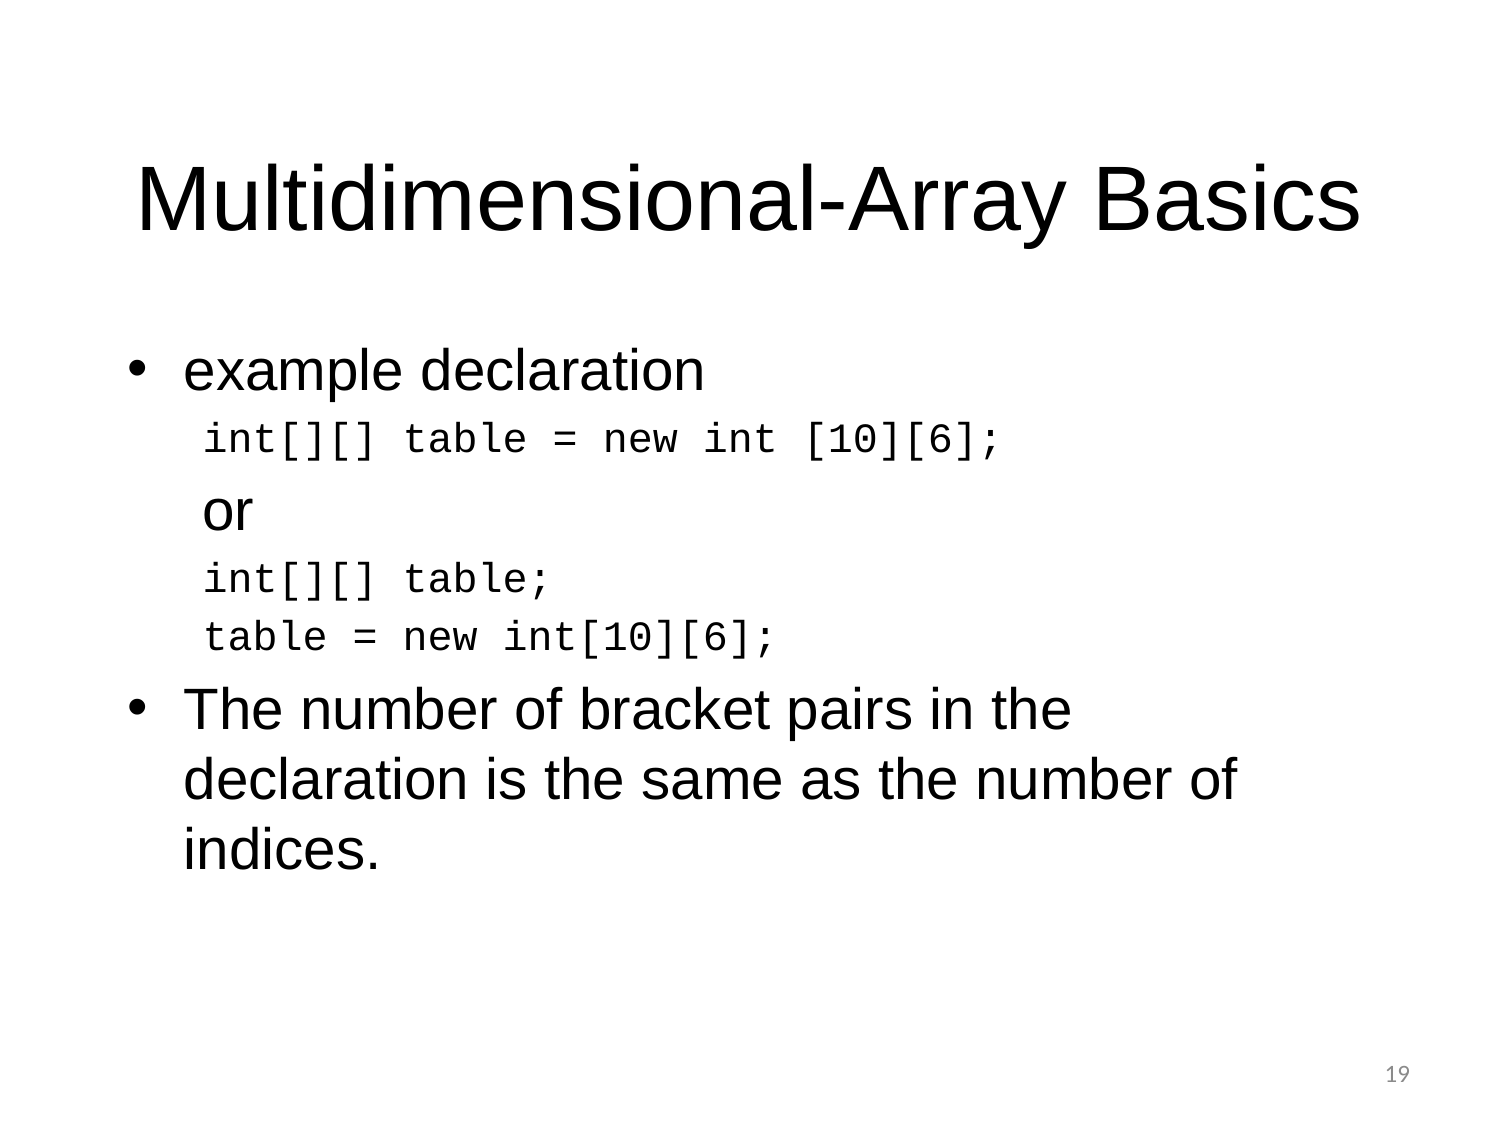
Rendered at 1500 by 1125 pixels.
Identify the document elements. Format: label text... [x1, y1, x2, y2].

list example declaration int[][] table = new int [10][6]; or int[][] table; table = new int[10][6]; The number of bracket pairs in the declaration is the same as the number of indices. [112, 324, 1388, 978]
slide_number 19 [1074, 1042, 1425, 1103]
title Multidimensional-Array Basics [112, 92, 1388, 296]
